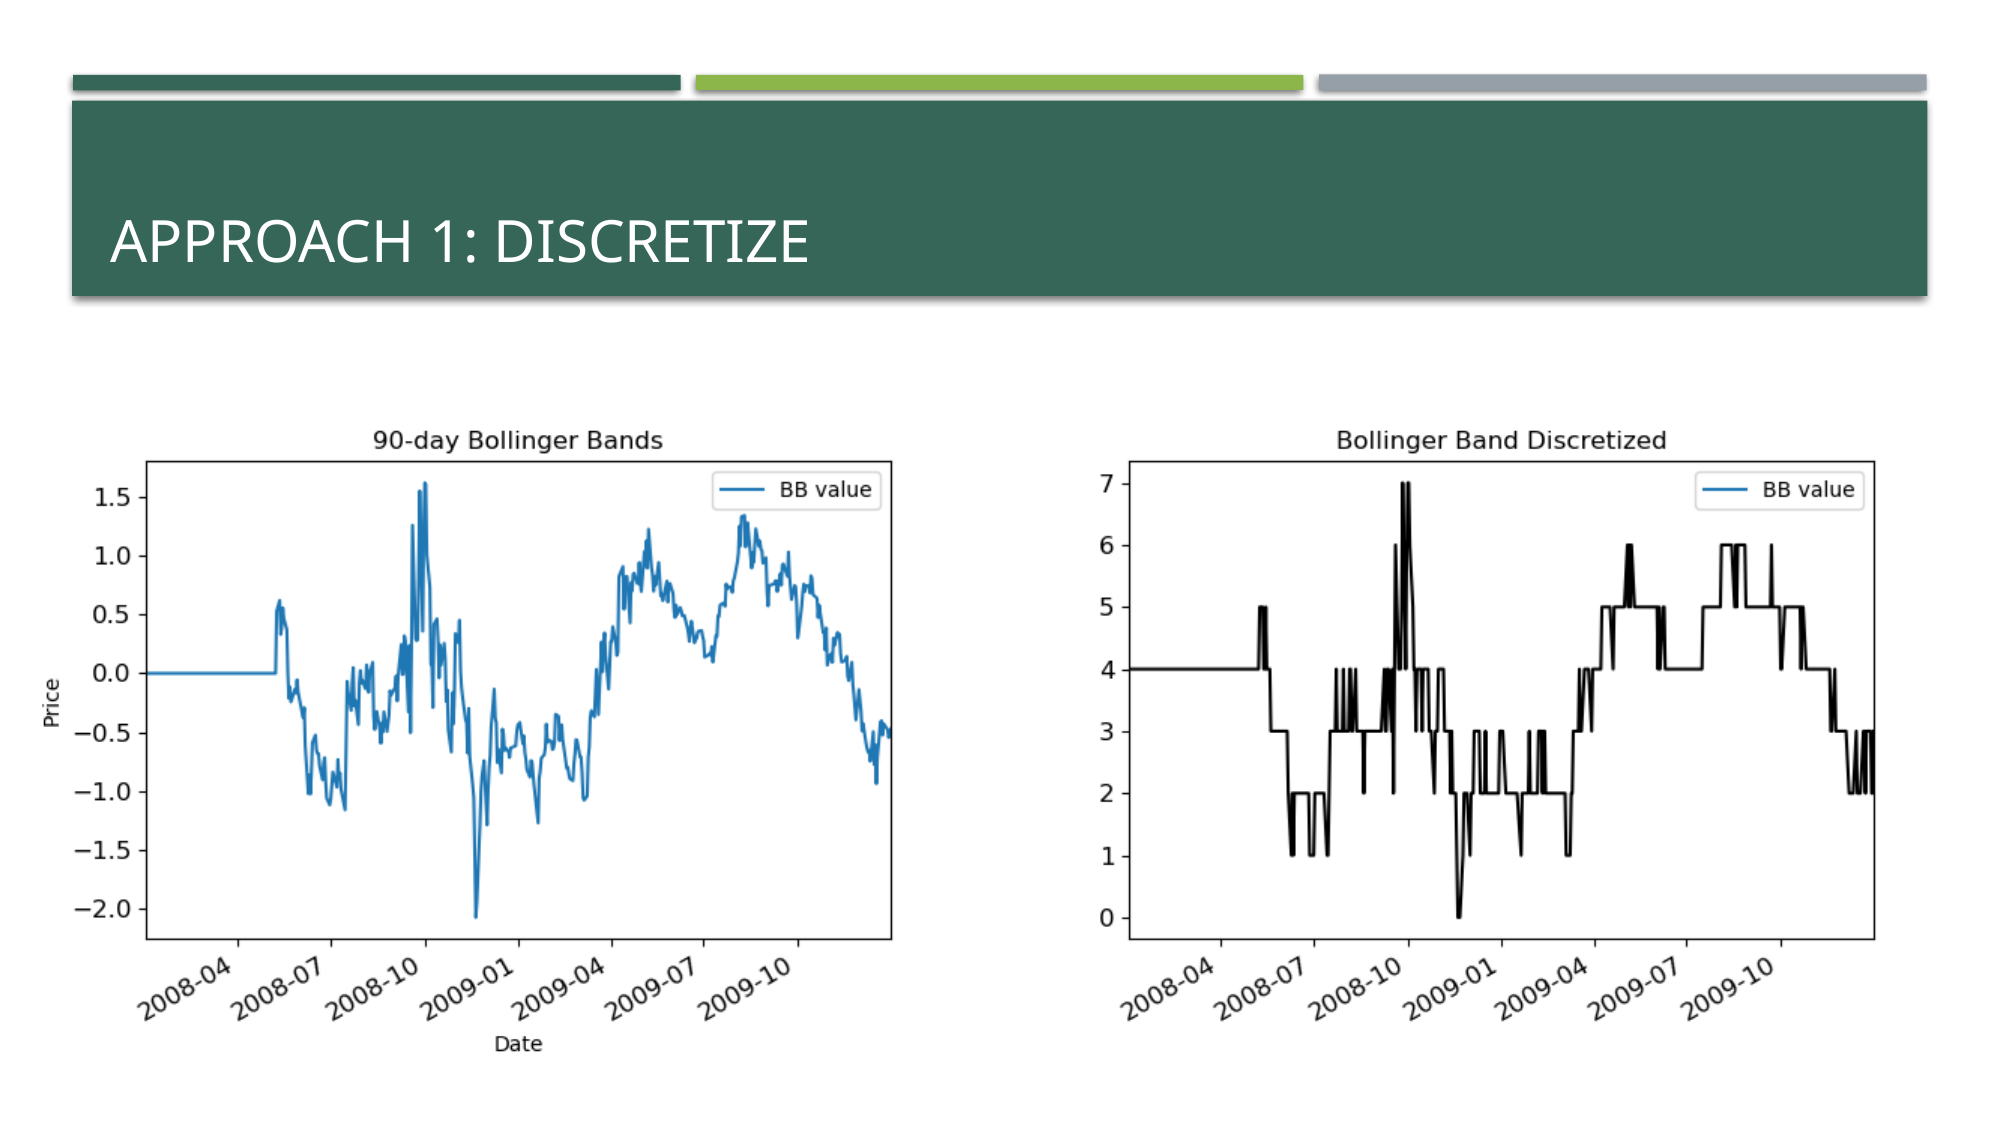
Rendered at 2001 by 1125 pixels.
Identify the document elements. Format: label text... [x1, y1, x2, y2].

title Approach 1: Discretize [95, 115, 1905, 282]
picture [25, 377, 987, 1081]
picture [1009, 377, 1971, 1081]
